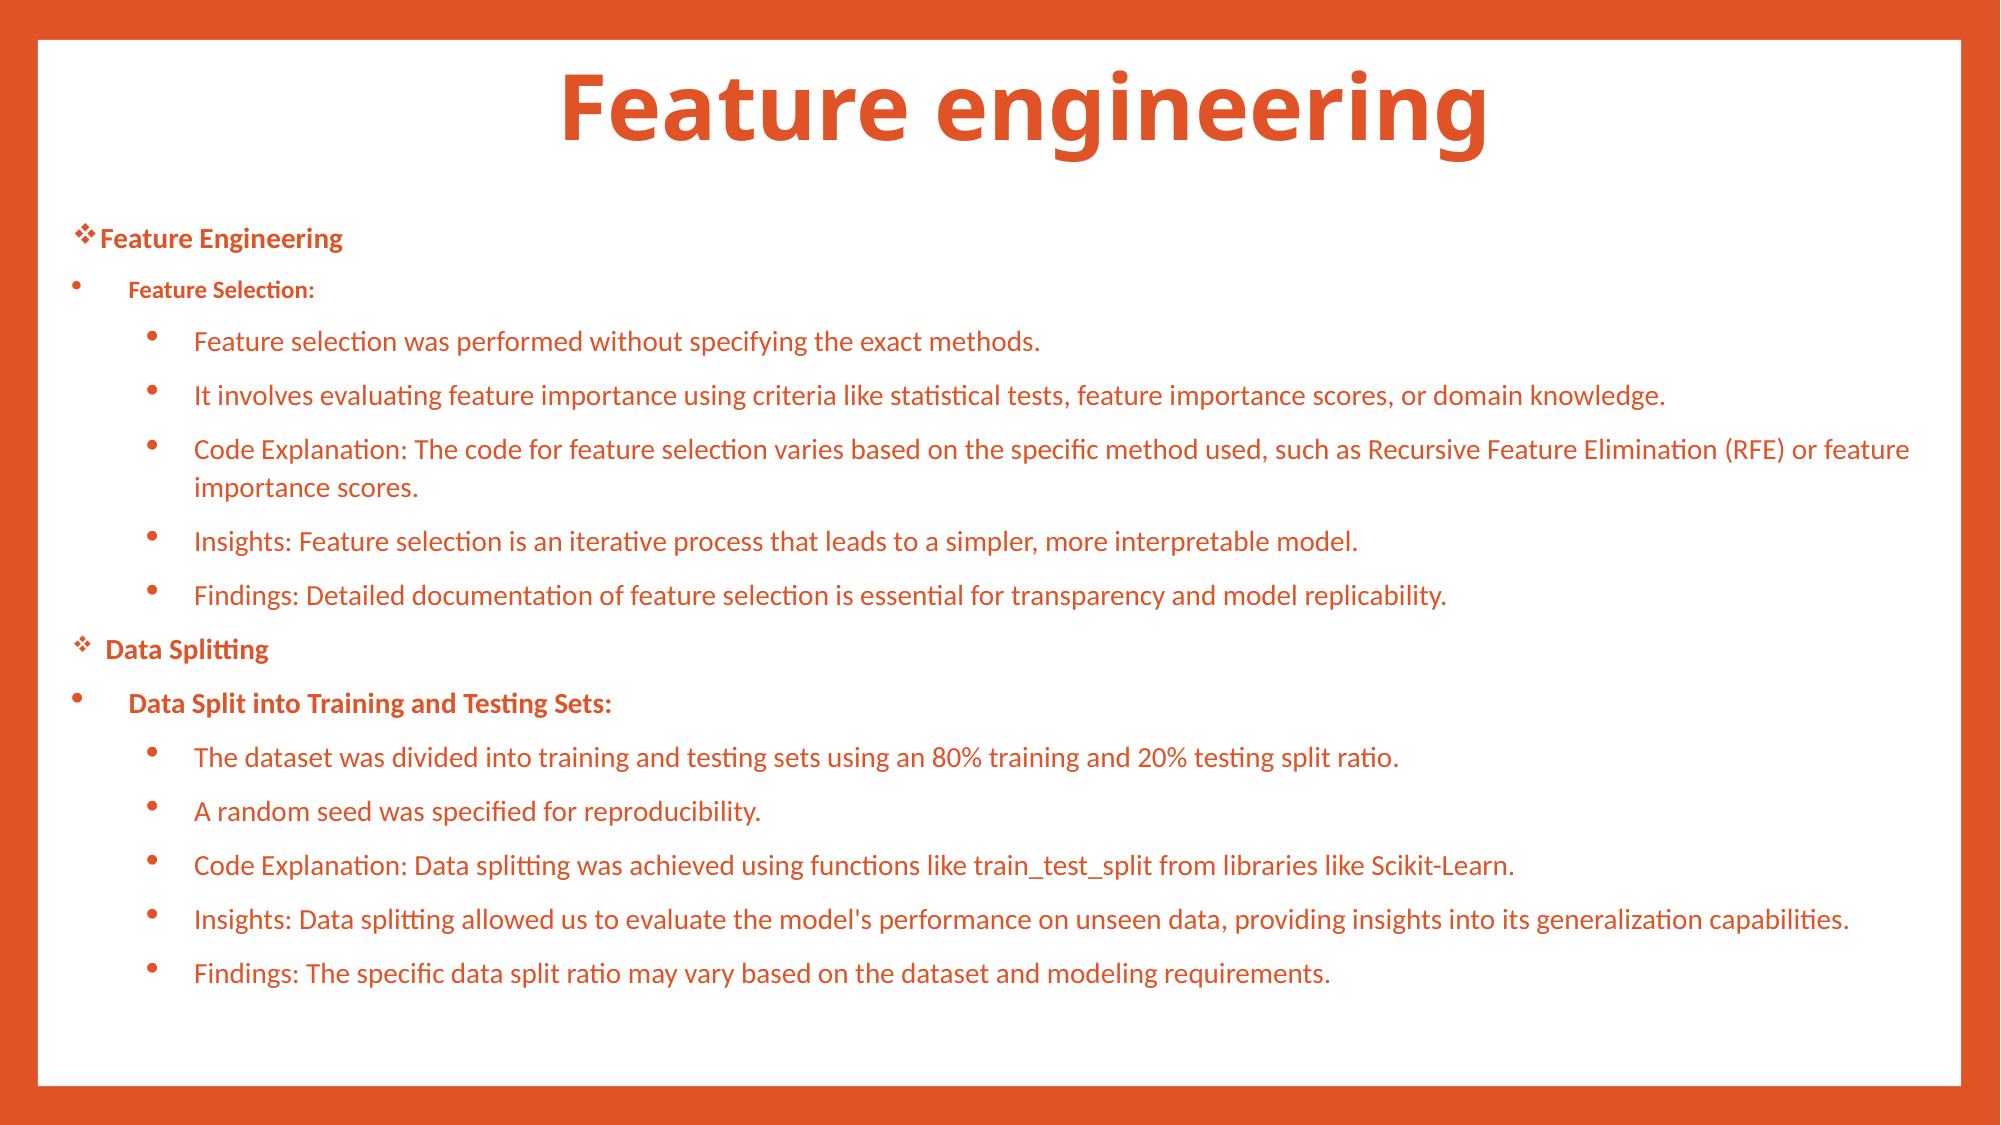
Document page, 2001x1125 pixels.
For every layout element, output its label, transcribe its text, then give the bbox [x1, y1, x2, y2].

title Feature engineering [542, 0, 2000, 223]
text_box Feature Engineering Feature Selection: Feature selection was performed without specifying the exact methods. It involves evaluating feature importance using criteria like statistical tests, feature importance scores, or domain knowledge. Code Explanation: The code for feature selection varies based on the specific method used, such as Recursive Feature Elimination (RFE) or feature importance scores. Insights: Feature selection is an iterative process that leads to a simpler, more interpretable model. Findings: Detailed documentation of feature selection is essential for transparency and model replicability. Data Splitting Data Split into Training and Testing Sets: The dataset was divided into training and testing sets using an 80% training and 20% testing split ratio. A random seed was specified for reproducibility. Code Explanation: Data splitting was achieved using functions like train_test_split from libraries like Scikit-Learn. Insights: Data splitting allowed us to evaluate the model's performance on unseen data, providing insights into its generalization capabilities. Findings: The specific data split ratio may vary based on the dataset and modeling requirements. [56, 195, 1964, 1080]
